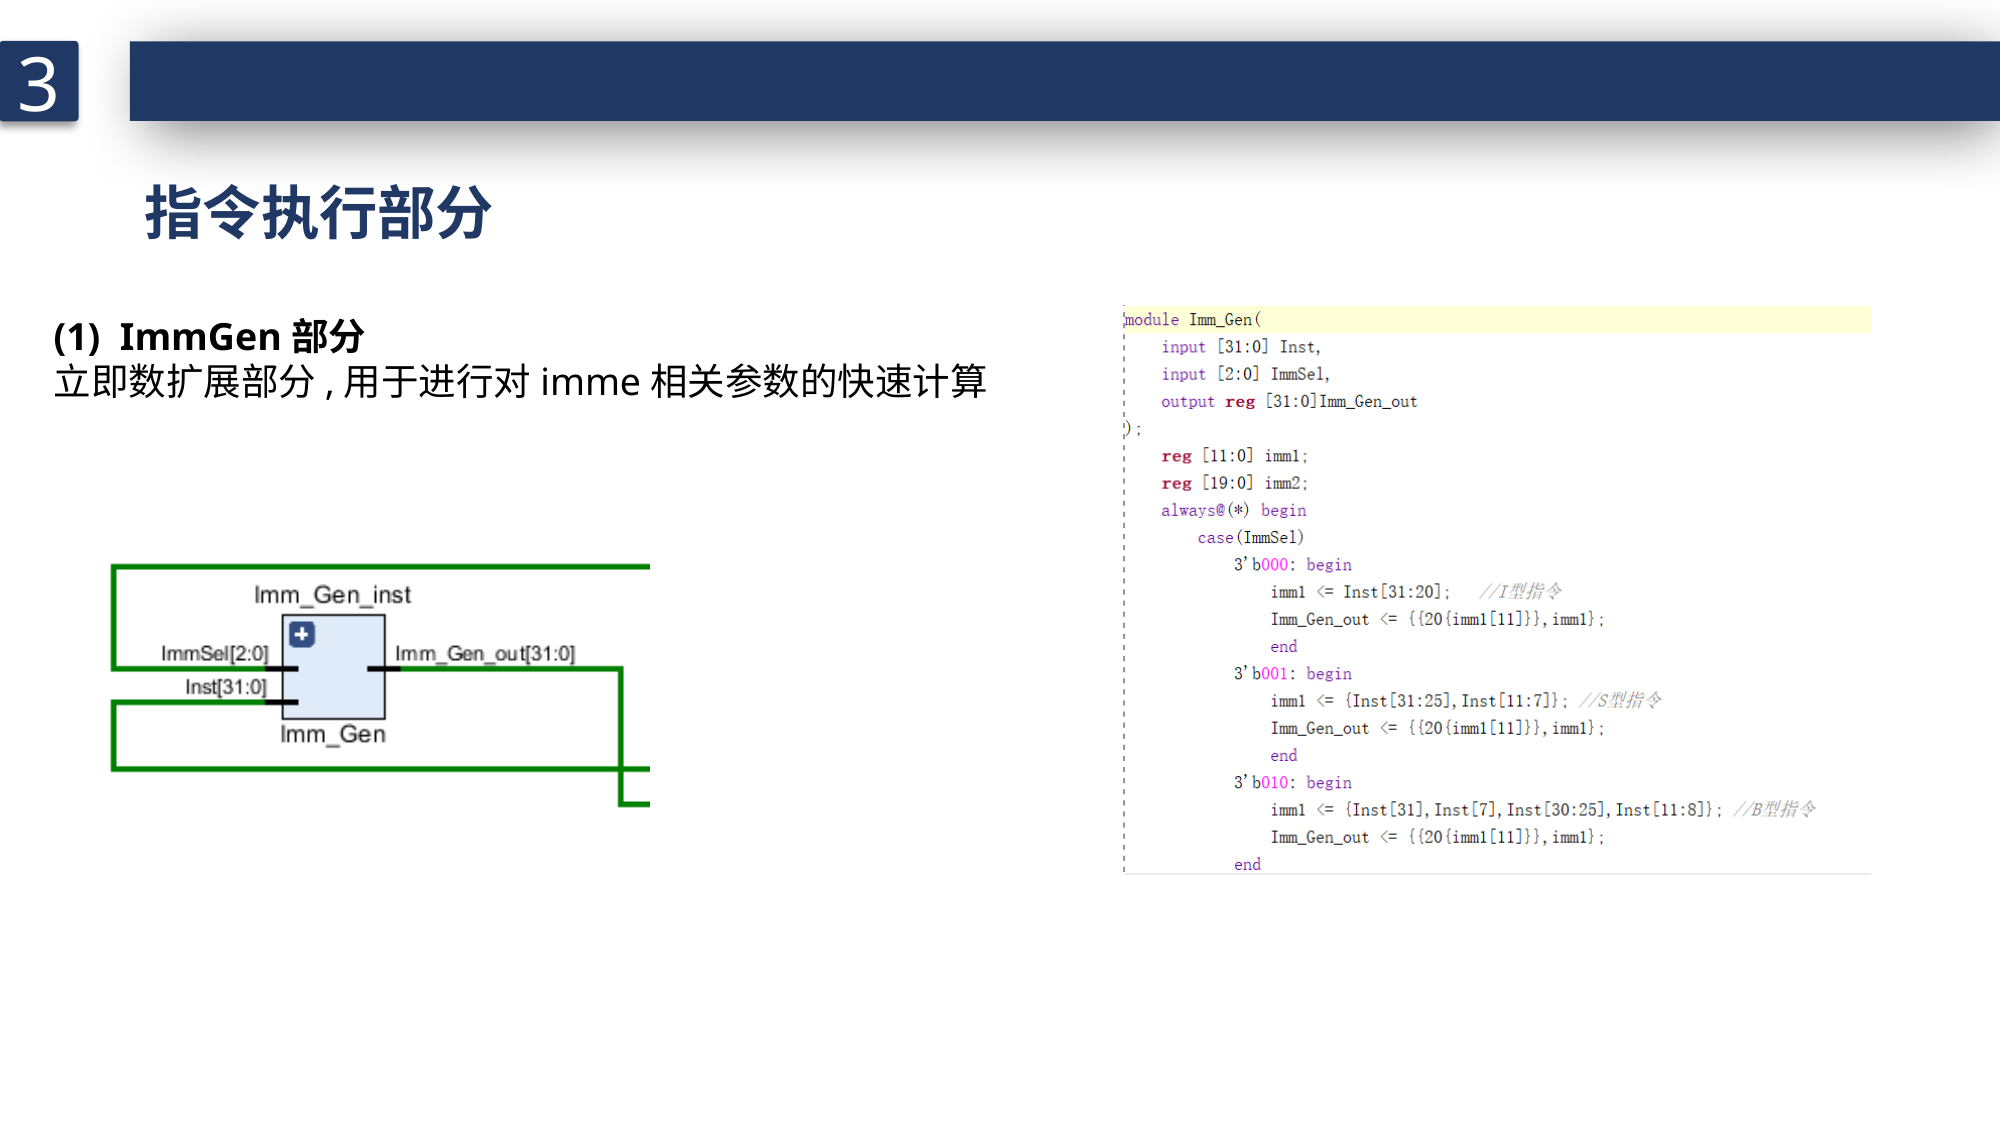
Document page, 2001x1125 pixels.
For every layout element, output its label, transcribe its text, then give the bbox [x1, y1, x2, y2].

picture [1115, 305, 1871, 875]
text_box 指令执行部分 [129, 168, 532, 305]
text_box 3 [0, 39, 80, 123]
text_box [129, 40, 2000, 122]
text_box (1) ImmGen部分 立即数扩展部分,用于进行对imme相关参数的快速计算 [38, 305, 1084, 411]
picture [102, 479, 650, 815]
